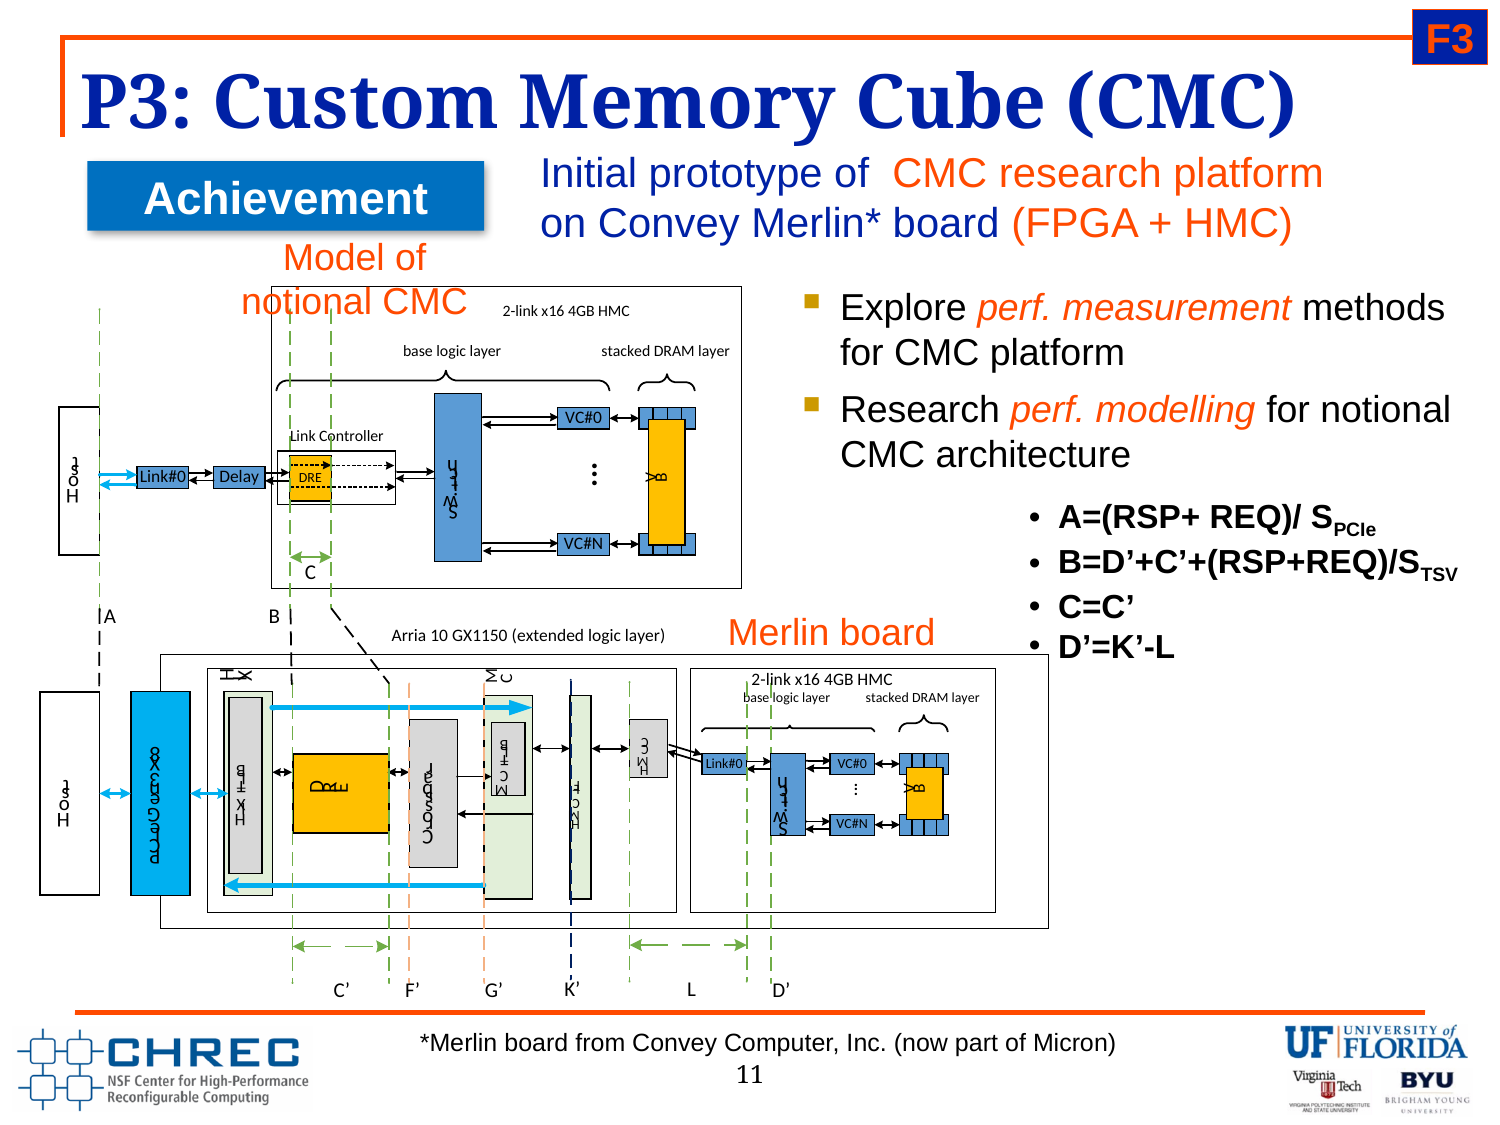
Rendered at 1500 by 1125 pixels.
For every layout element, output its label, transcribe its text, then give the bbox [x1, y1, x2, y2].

title P3: Custom Memory Cube (CMC) [65, 45, 1500, 177]
text_box F3 [1412, 9, 1488, 65]
text_box Explore perf. measurement methods for CMC platform Research perf. modelling for notional CMC architecture [787, 274, 1500, 560]
list Initial prototype of CMC research platform on Convey Merlin* board (FPGA + HMC) [524, 137, 1388, 282]
text_box *Merlin board from Convey Computer, Inc. (now part of Micron) [399, 1018, 1138, 1072]
picture [1280, 1021, 1476, 1117]
text_box Achievement [87, 161, 485, 231]
text_box Model of notional CMC [209, 224, 500, 282]
list Initial prototype of CMC research platform on Convey Merlin* board (FPGA + HMC) [1055, 560, 1388, 791]
slide_number 11 [599, 1072, 901, 1101]
text_box A=(RSP+ REQ)/ SPCIe B=D’+C’+(RSP+REQ)/STSV C=C’ D’=K’-L [1388, 560, 1500, 713]
picture [12, 1026, 313, 1112]
picture [37, 283, 1052, 1025]
